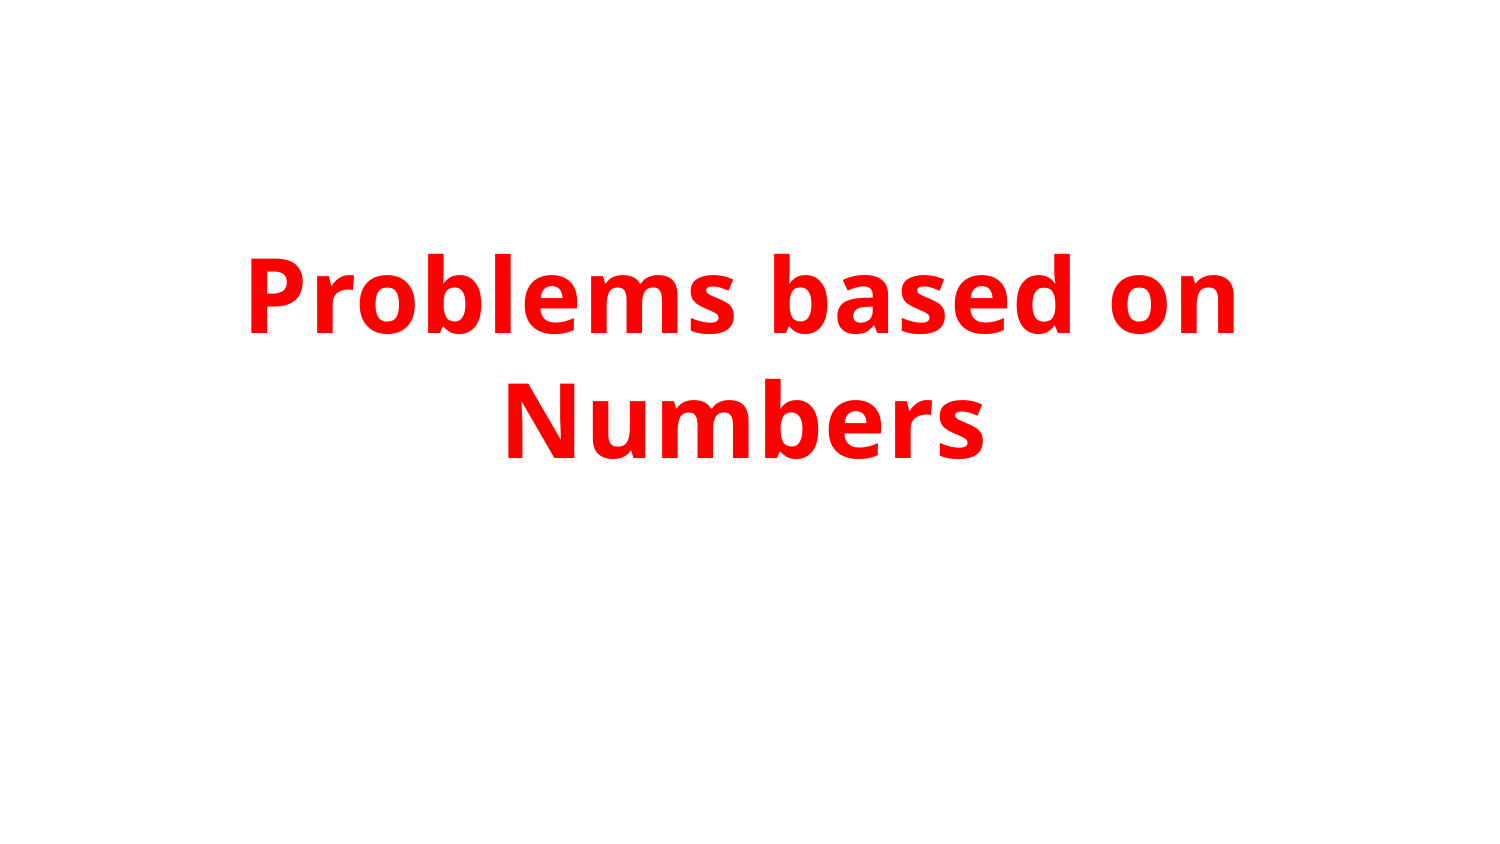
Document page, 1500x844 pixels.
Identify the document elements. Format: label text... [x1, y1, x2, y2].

text_box Problems based on Numbers [74, 221, 1413, 487]
